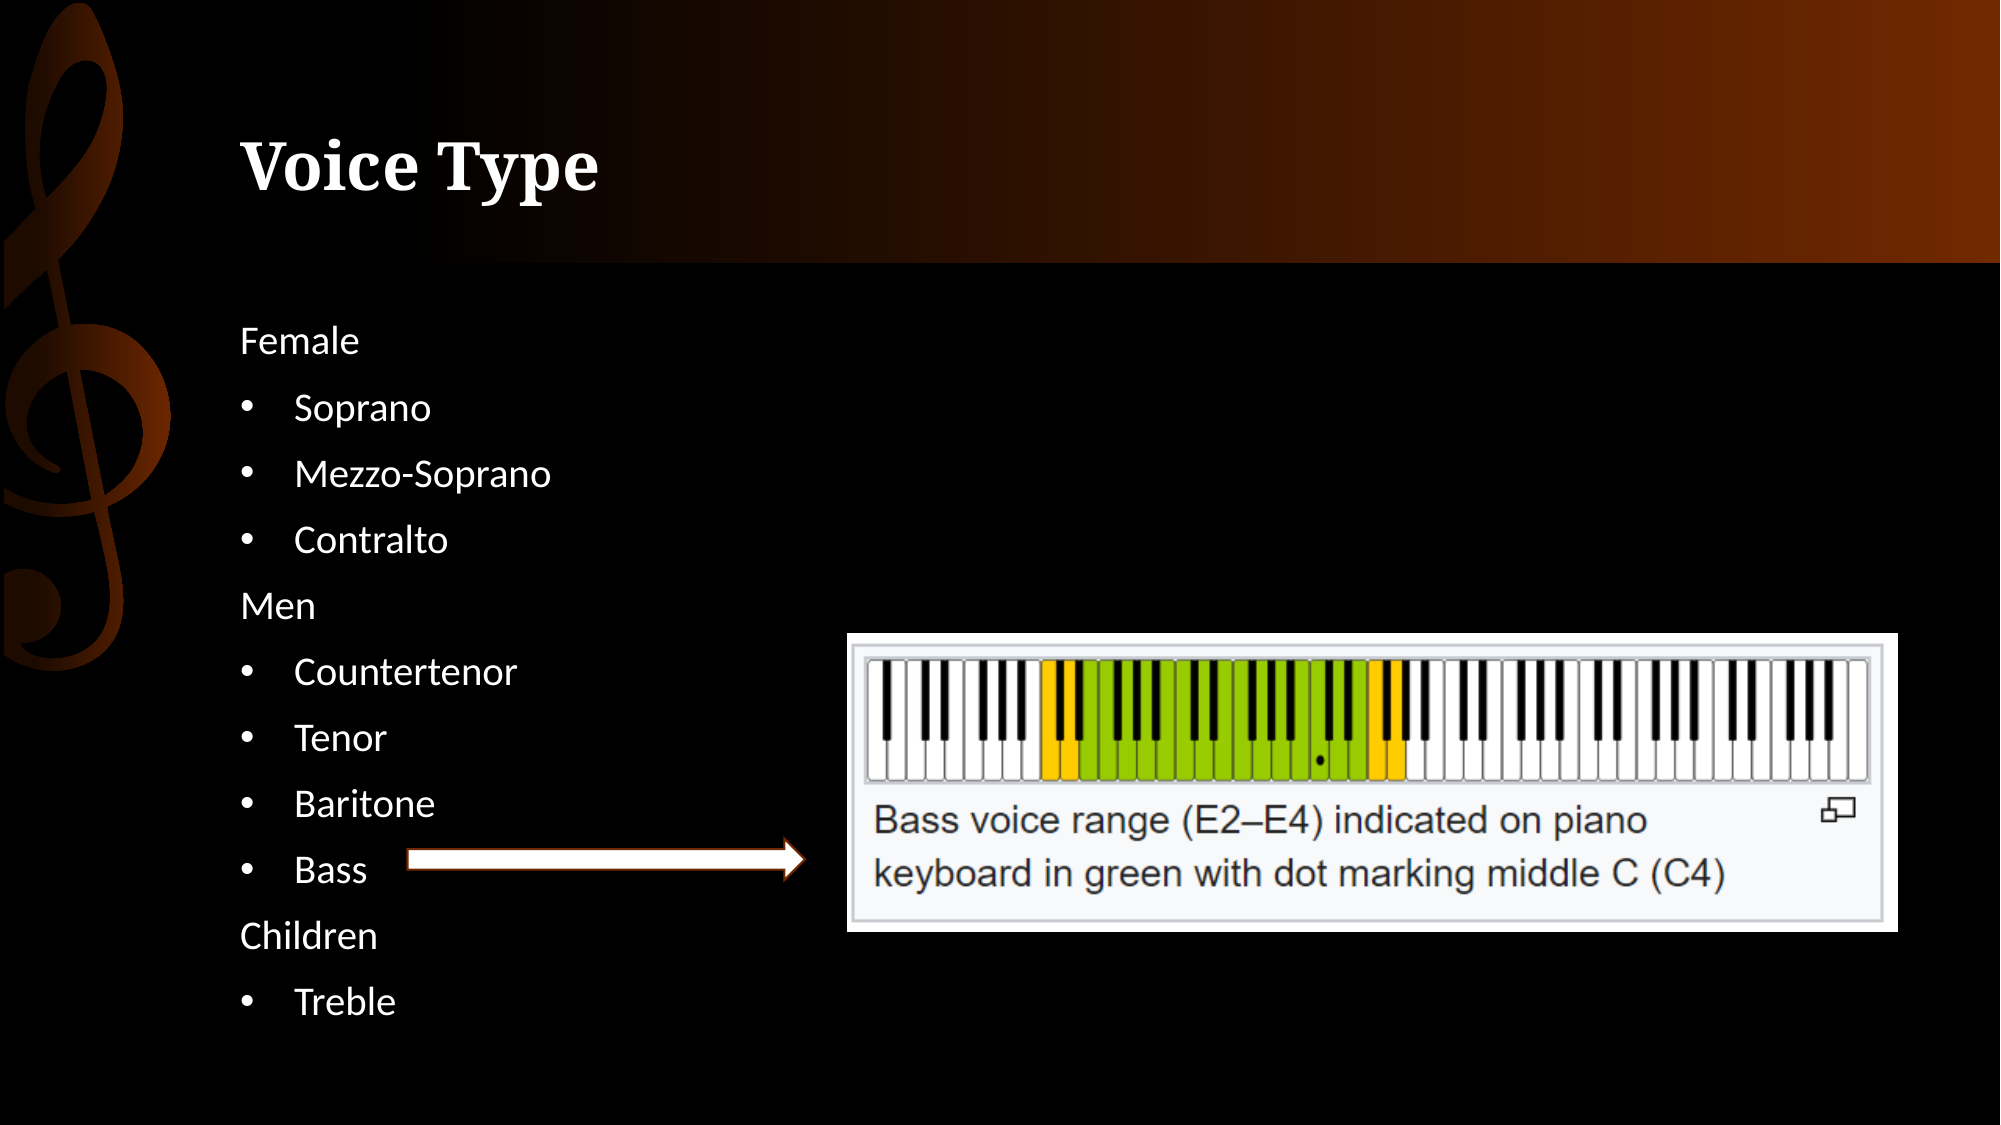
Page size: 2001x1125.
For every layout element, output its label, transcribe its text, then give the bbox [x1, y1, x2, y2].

title Voice Type [225, 32, 1775, 213]
text_box [406, 836, 807, 883]
picture [847, 633, 1898, 932]
list Female Soprano Mezzo-Soprano Contralto Men Countertenor Tenor Baritone Bass Children Treble [225, 312, 1775, 1038]
